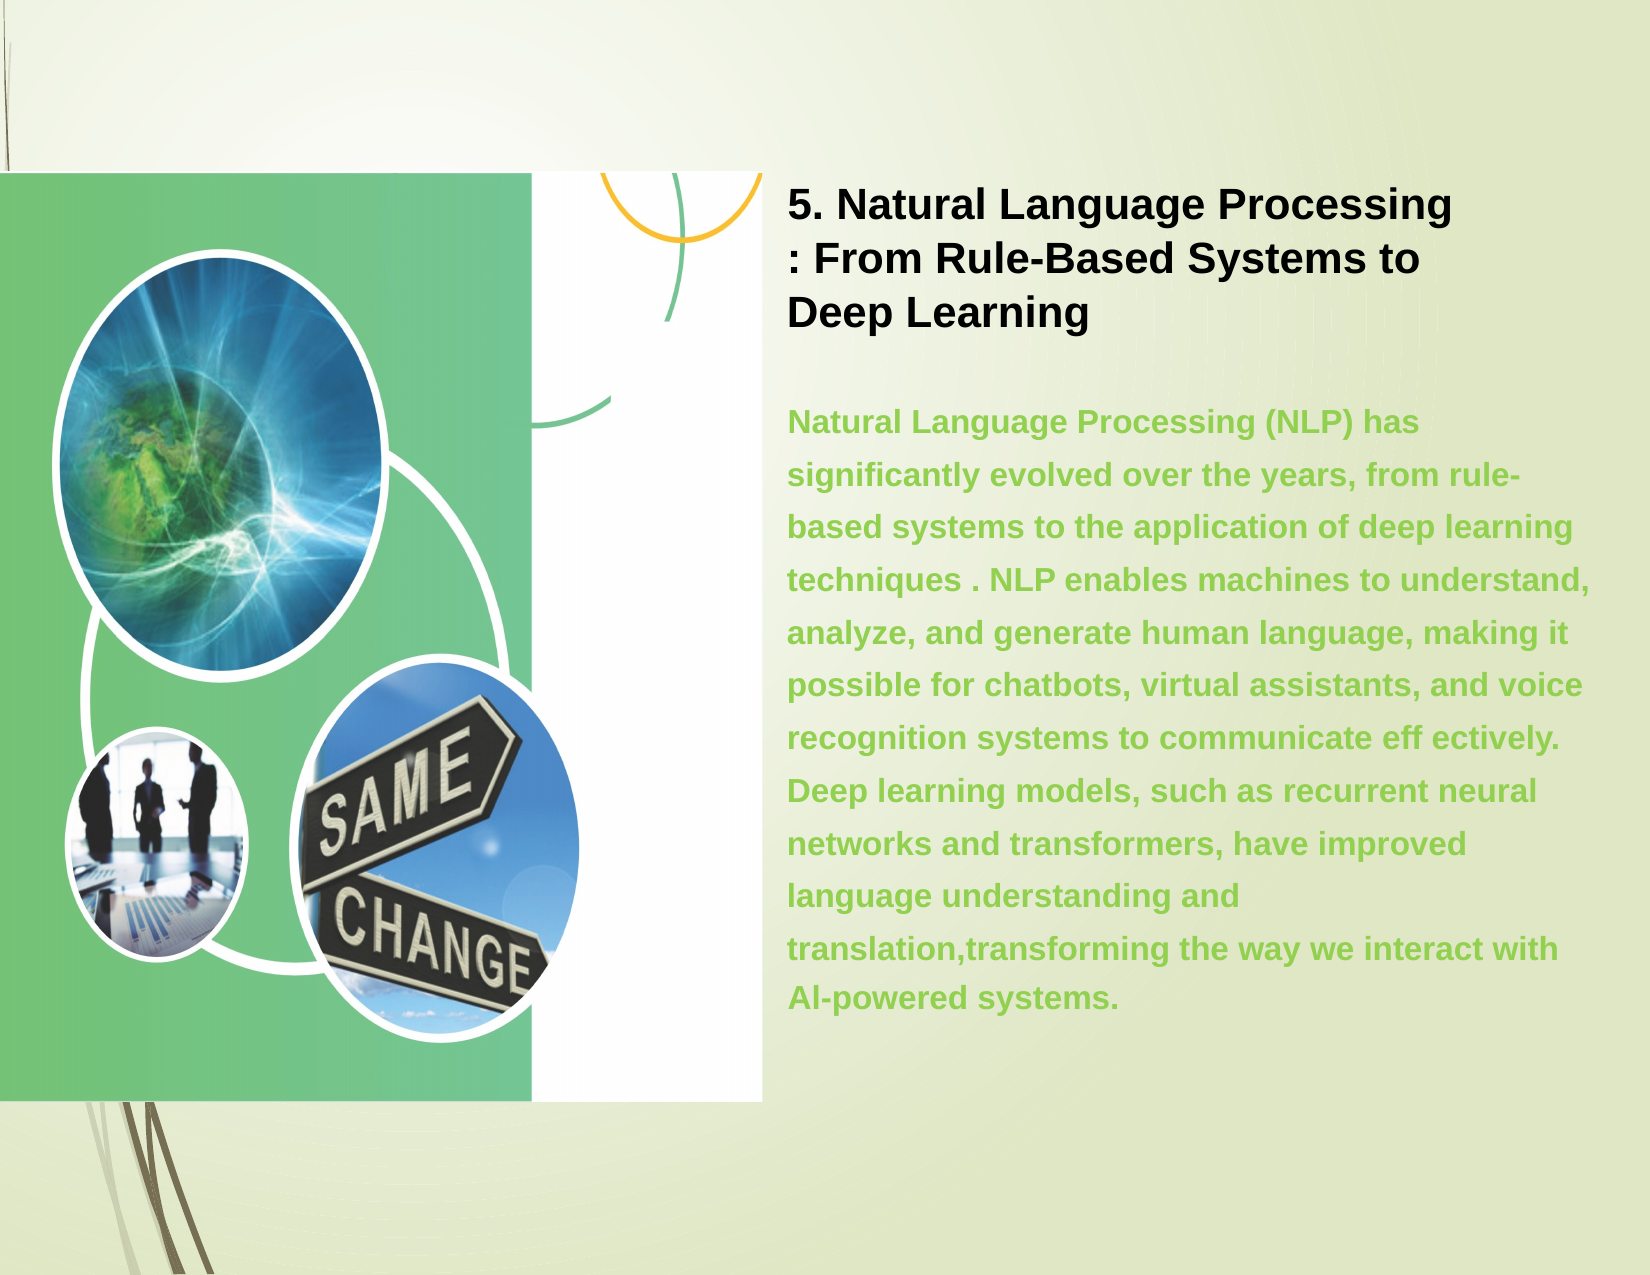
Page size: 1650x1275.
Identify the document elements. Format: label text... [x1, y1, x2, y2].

text_box 5. Natural Language Processing : From Rule-Based Systems to Deep Learning [784, 173, 1457, 337]
text_box [0, 171, 763, 1102]
text_box Natural Language Processing (NLP) has significantly evolved over the years, from rule-based systems to the application of deep learning techniques . NLP enables machines to understand, analyze, and generate human language, making it possible for chatbots, virtual assistants, and voice recognition systems to communicate eff ectively. Deep learning models, such as recurrent neural networks and transformers, have improved language understanding and translation,transforming the way we interact with Al-powered systems. [784, 387, 1601, 1017]
